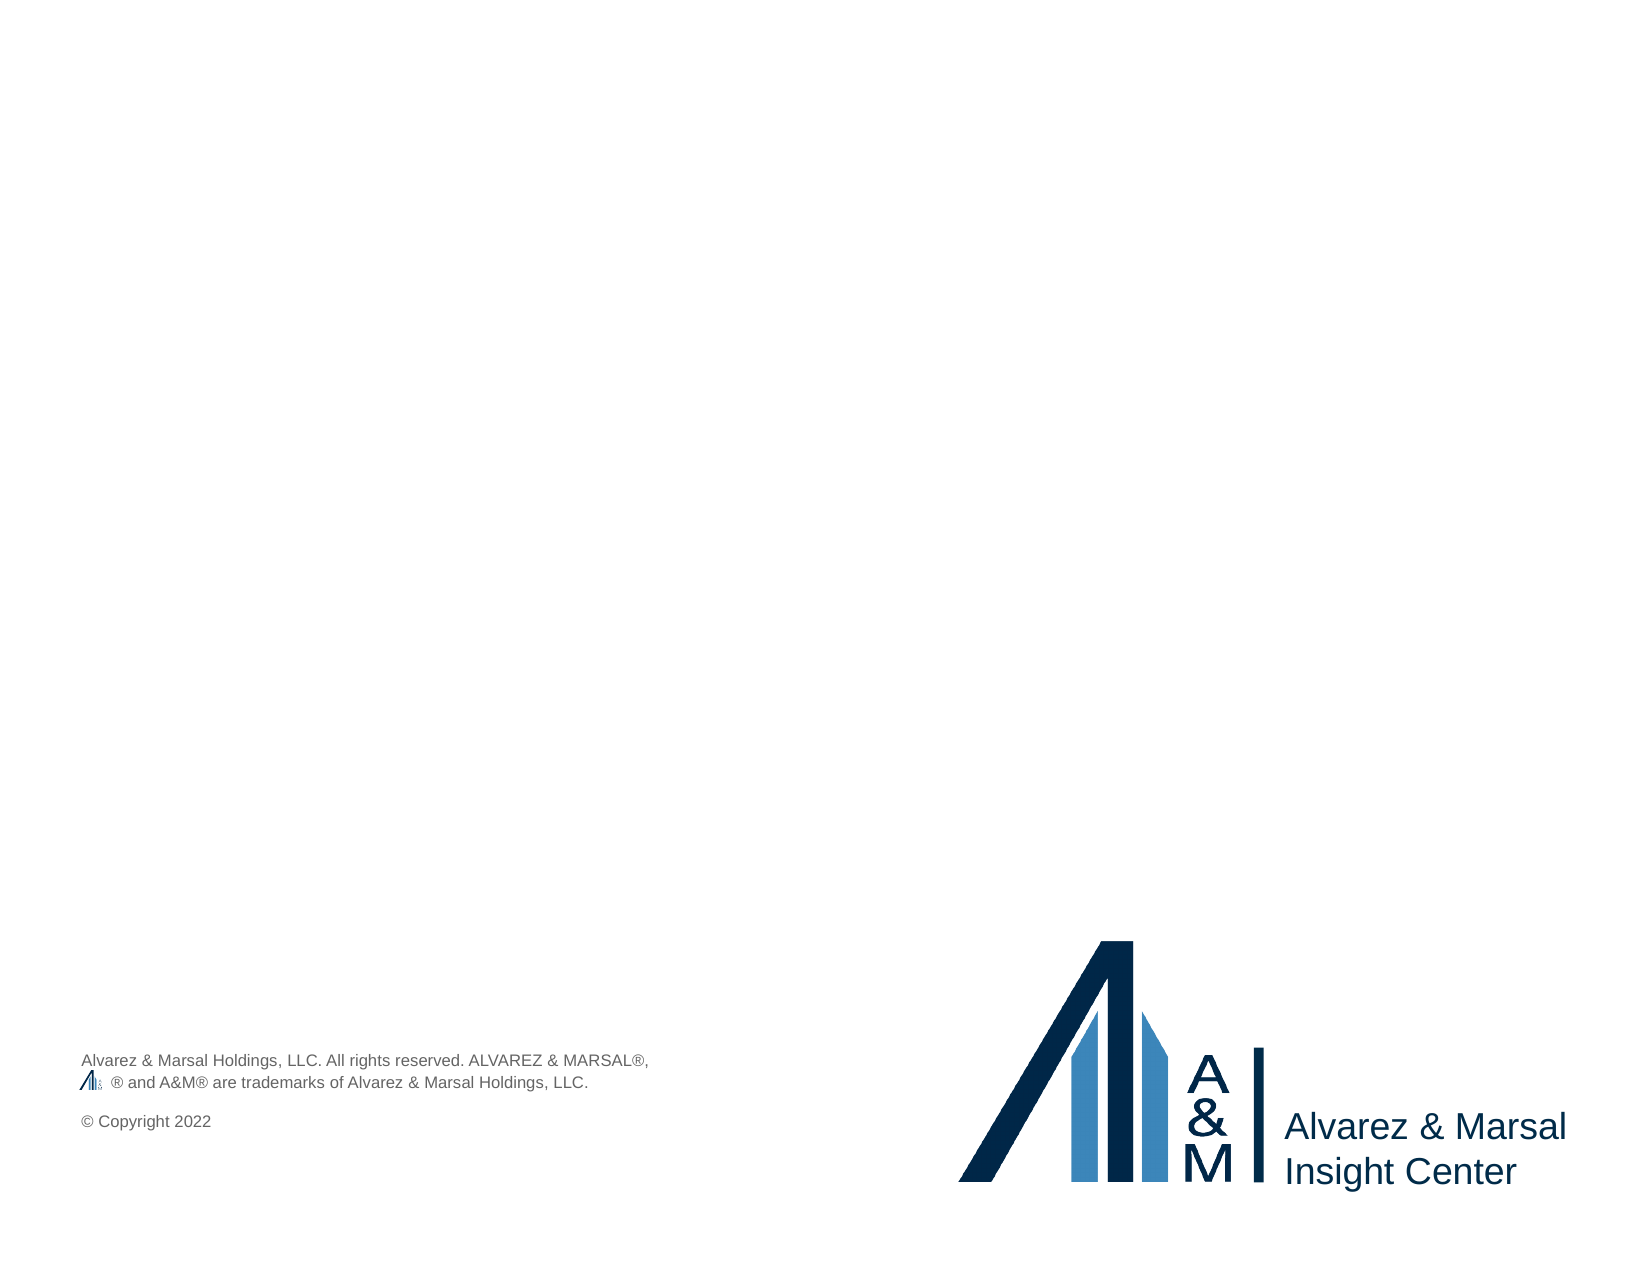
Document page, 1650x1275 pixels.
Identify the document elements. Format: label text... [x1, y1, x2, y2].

list © Copyright 2022 [81, 1110, 803, 1131]
list Alvarez & Marsal Holdings, LLC. All rights reserved. ALVAREZ & MARSAL®, [81, 1049, 803, 1070]
picture [79, 1070, 102, 1091]
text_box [958, 940, 1650, 1193]
list ® and A&M® are trademarks of Alvarez & Marsal Holdings, LLC. [104, 1071, 803, 1092]
